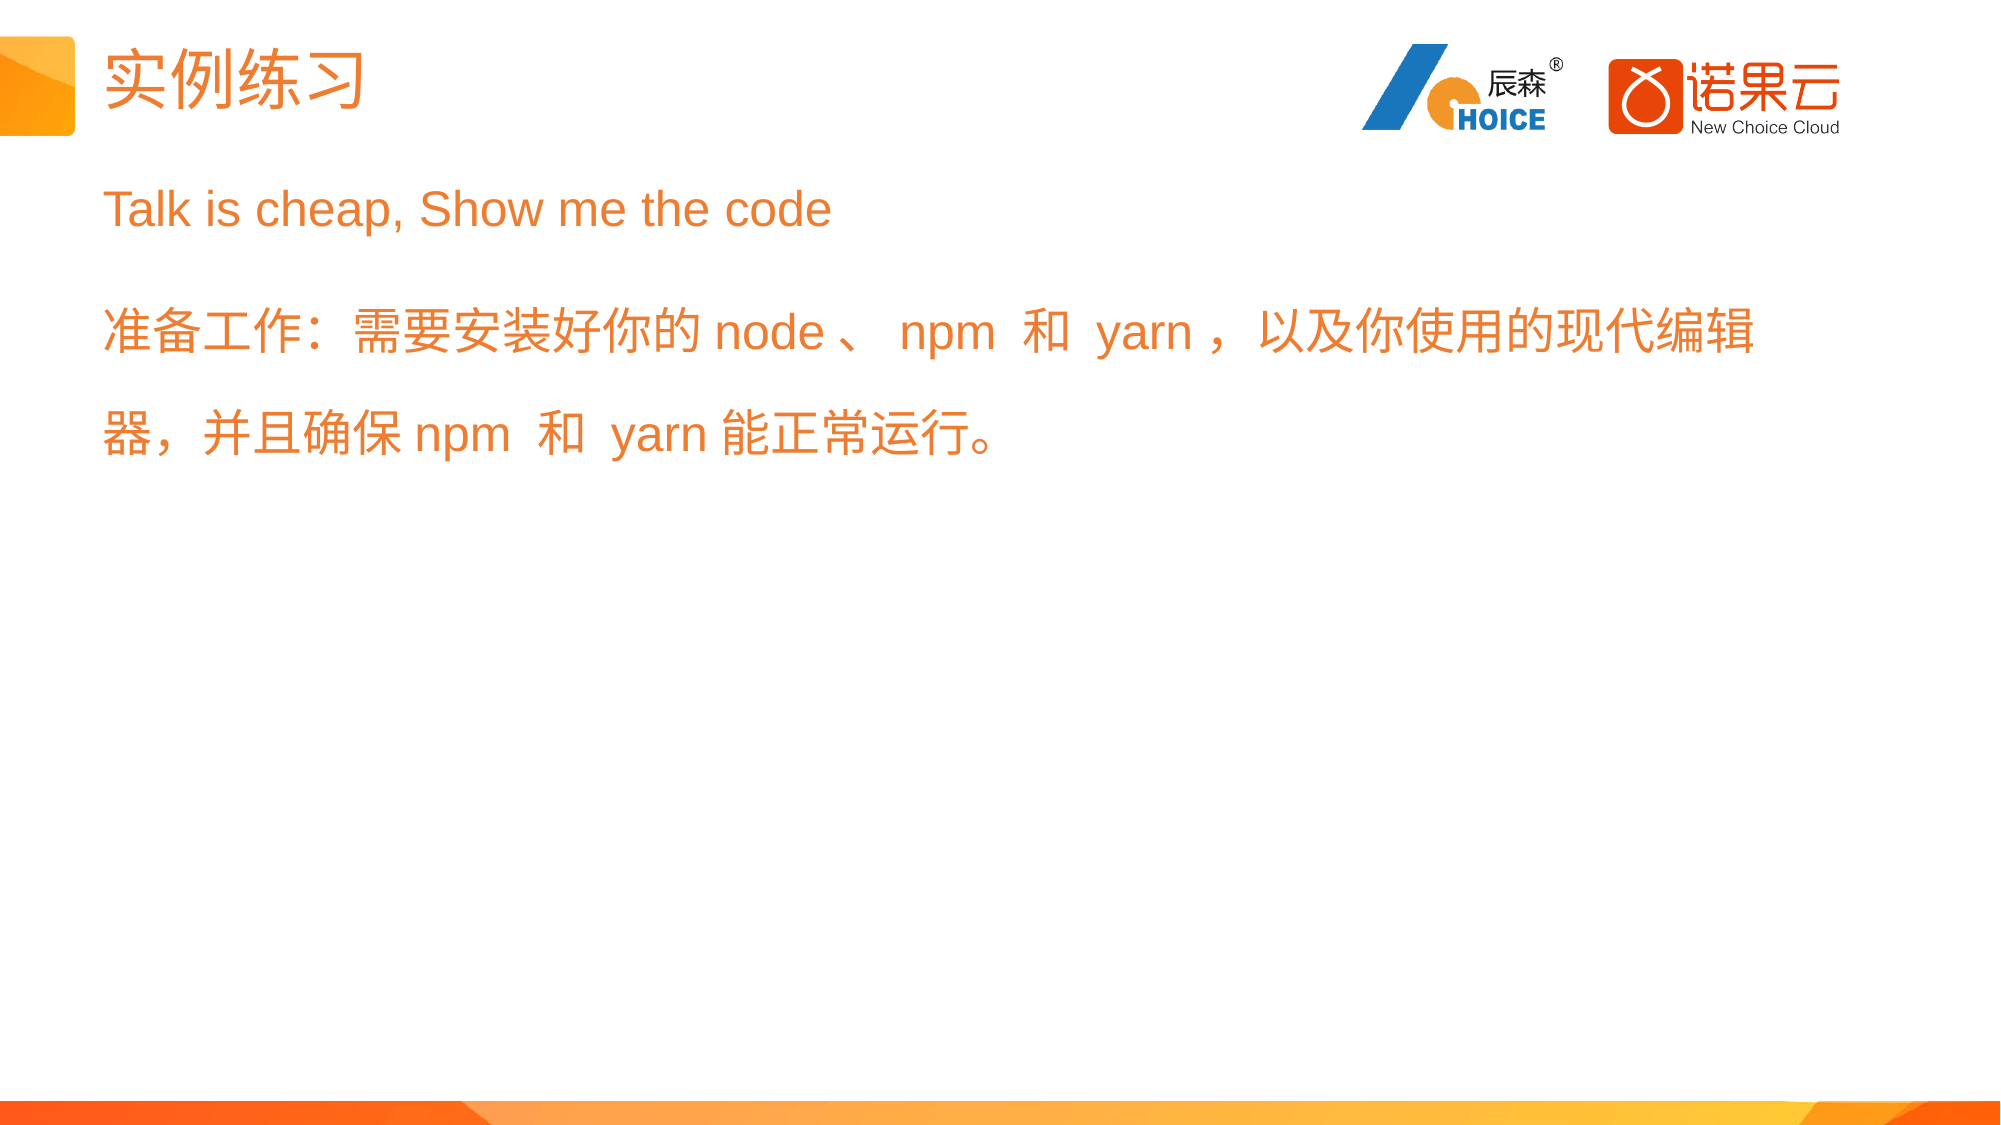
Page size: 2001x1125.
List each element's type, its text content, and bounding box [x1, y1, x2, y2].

title 实例练习 [87, 34, 1361, 126]
picture [0, 0, 2001, 1125]
text_box Talk is cheap, Show me the code 准备工作：需要安装好你的node、npm 和 yarn，以及你使用的现代编辑器，并且确保npm 和 yarn能正常运行。 [87, 126, 1813, 1024]
